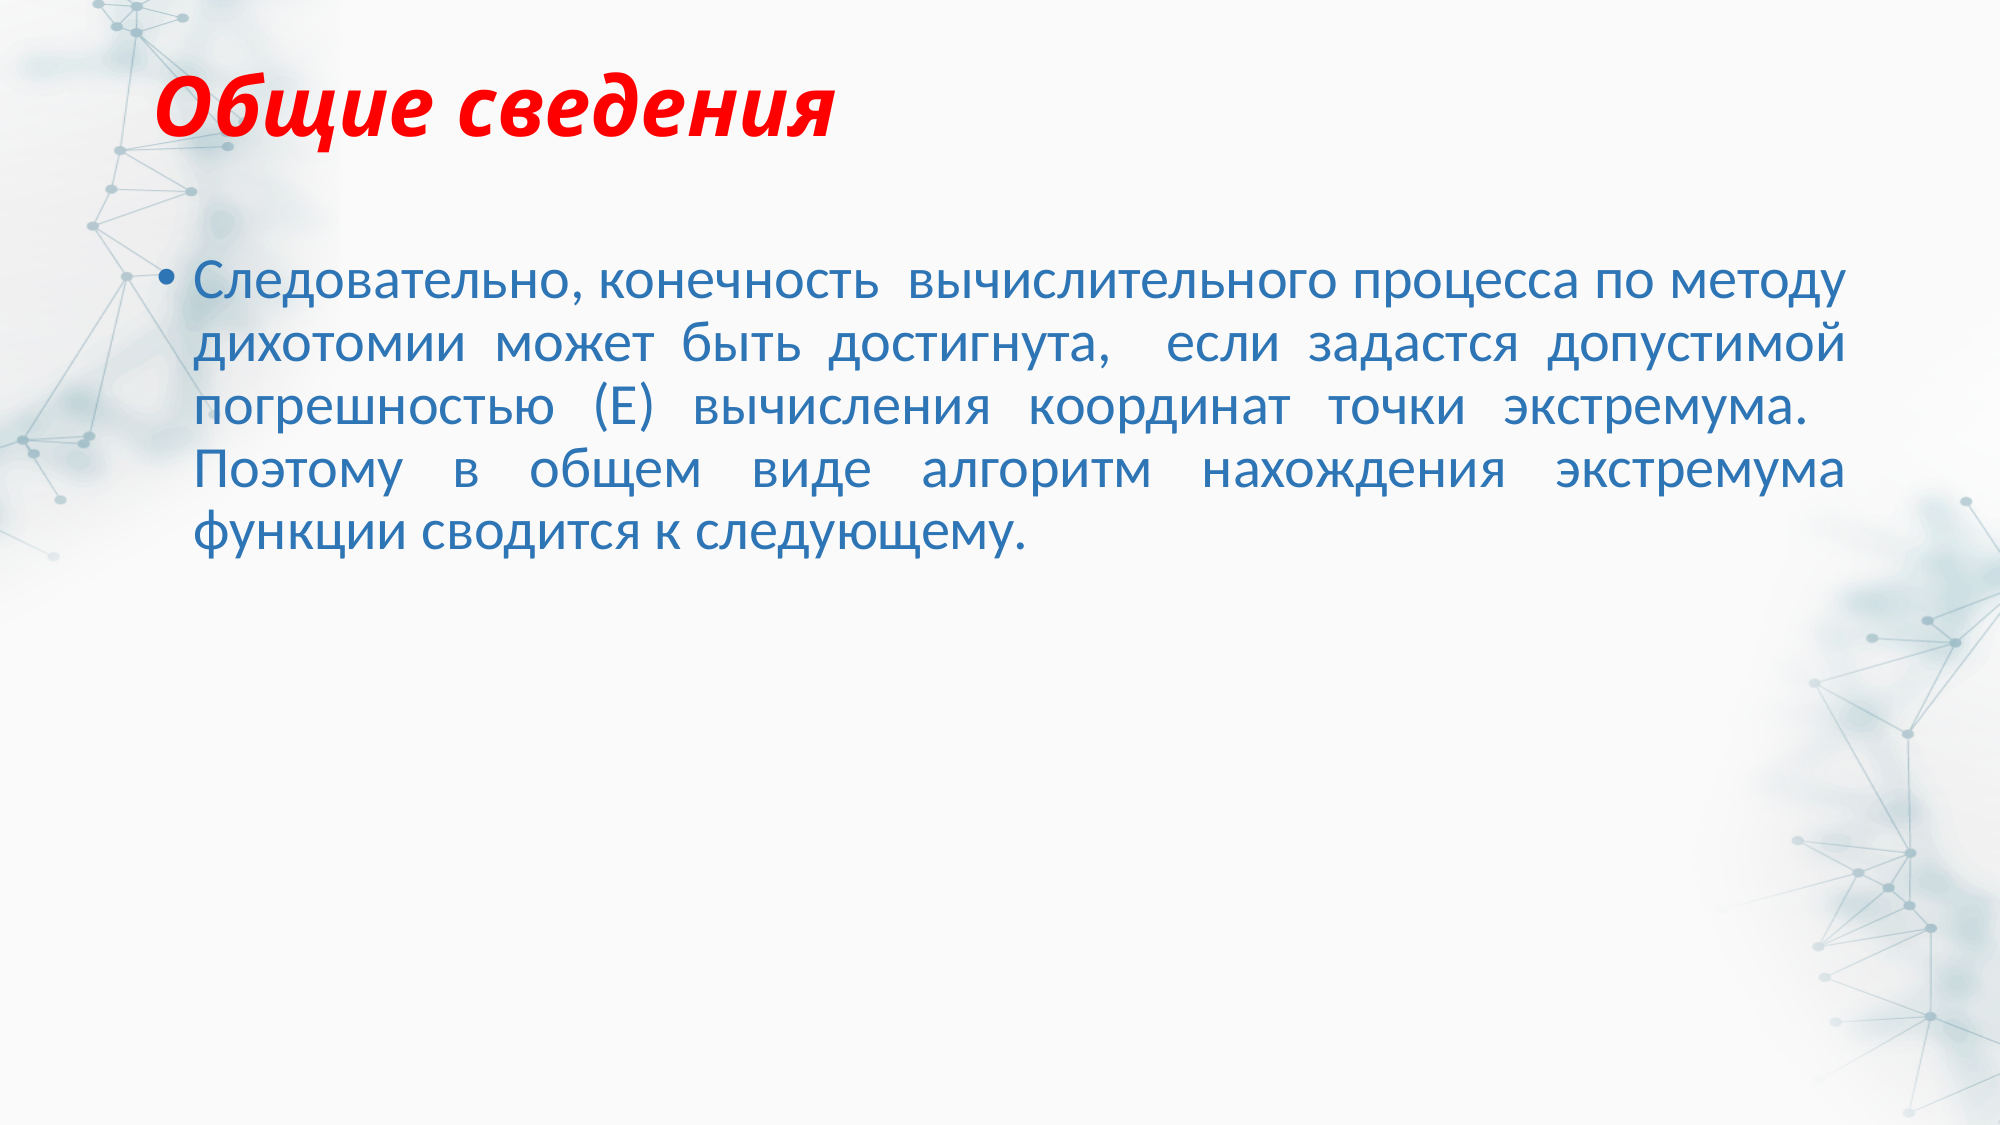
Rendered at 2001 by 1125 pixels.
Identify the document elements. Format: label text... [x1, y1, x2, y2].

title Общие сведения [137, 0, 1863, 220]
picture [0, 0, 2000, 1125]
list Следовательно, конечность вычислительного процесса по методу дихотомии может быть достигнута, если задастся допустимой погрешностью (Е) вычисления координат точки экстремума. Поэтому в общем виде алгоритм нахождения экстремума функции сводится к следующему. [141, 240, 1863, 1014]
